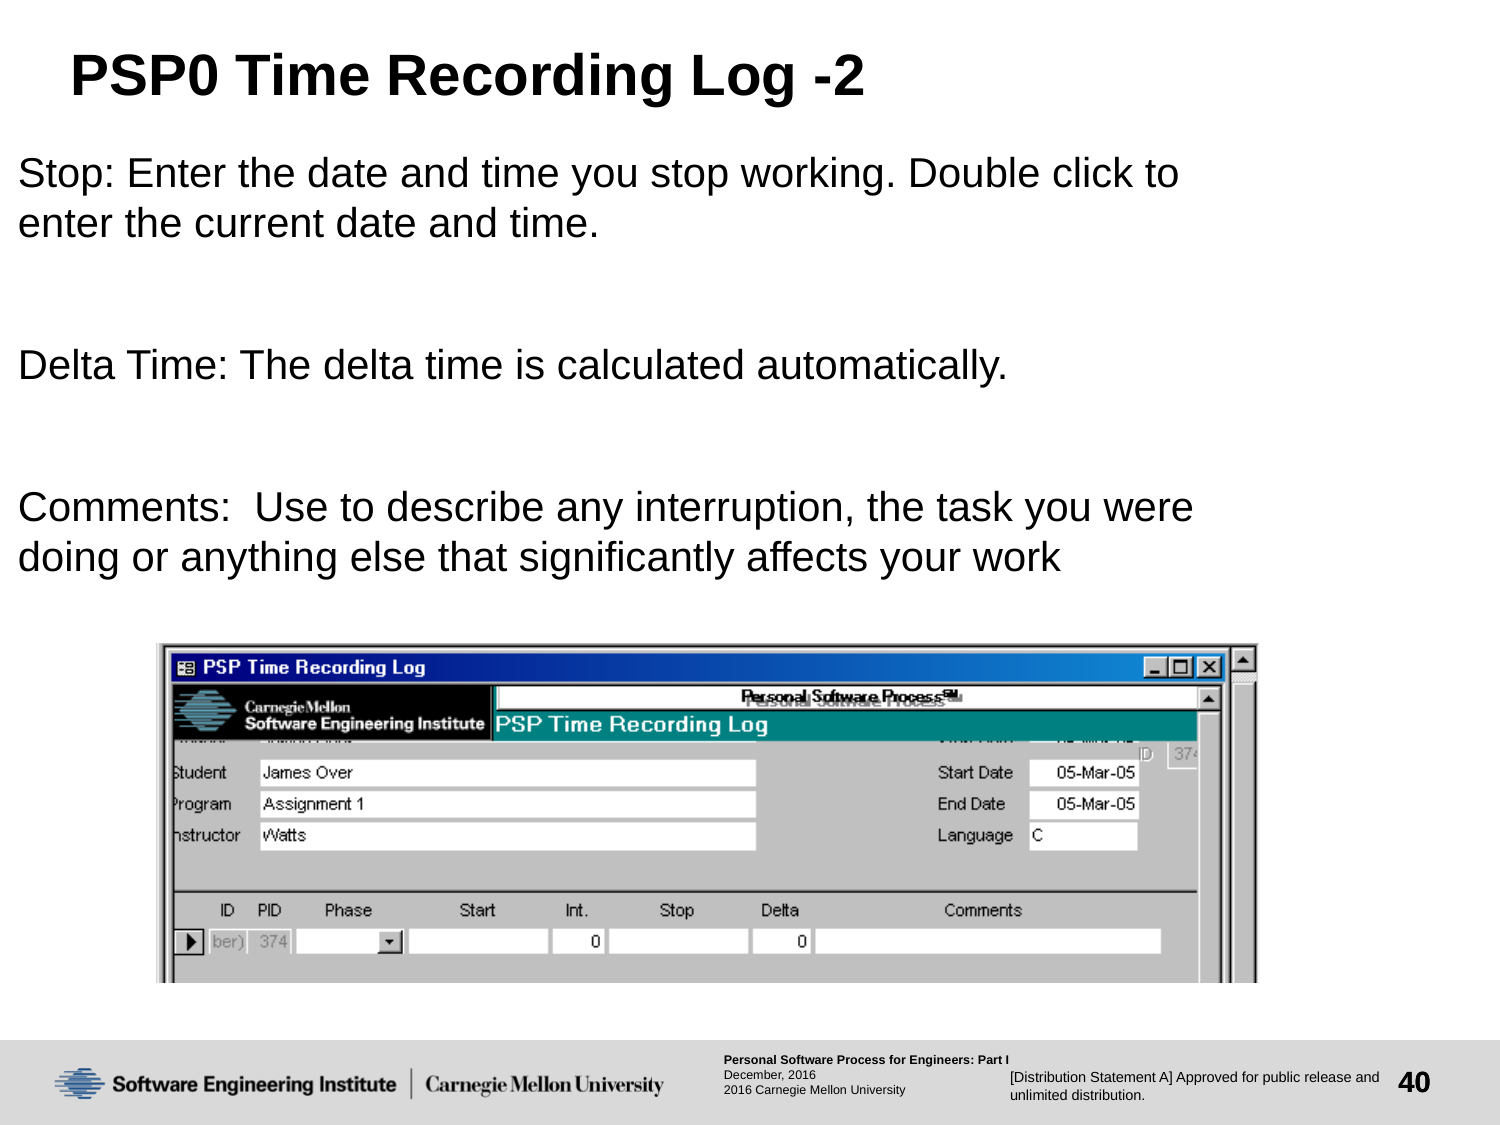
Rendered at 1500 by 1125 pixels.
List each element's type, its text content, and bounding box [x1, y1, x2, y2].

picture [46, 1061, 673, 1104]
list Stop: Enter the date and time you stop working. Double click to enter the current date and time. Delta Time: The delta time is calculated automatically. Comments: Use to describe any interruption, the task you were doing or anything else that significantly affects your work [0, 137, 1223, 622]
title PSP0 Time Recording Log -2 [51, 30, 1299, 123]
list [156, 643, 1260, 983]
